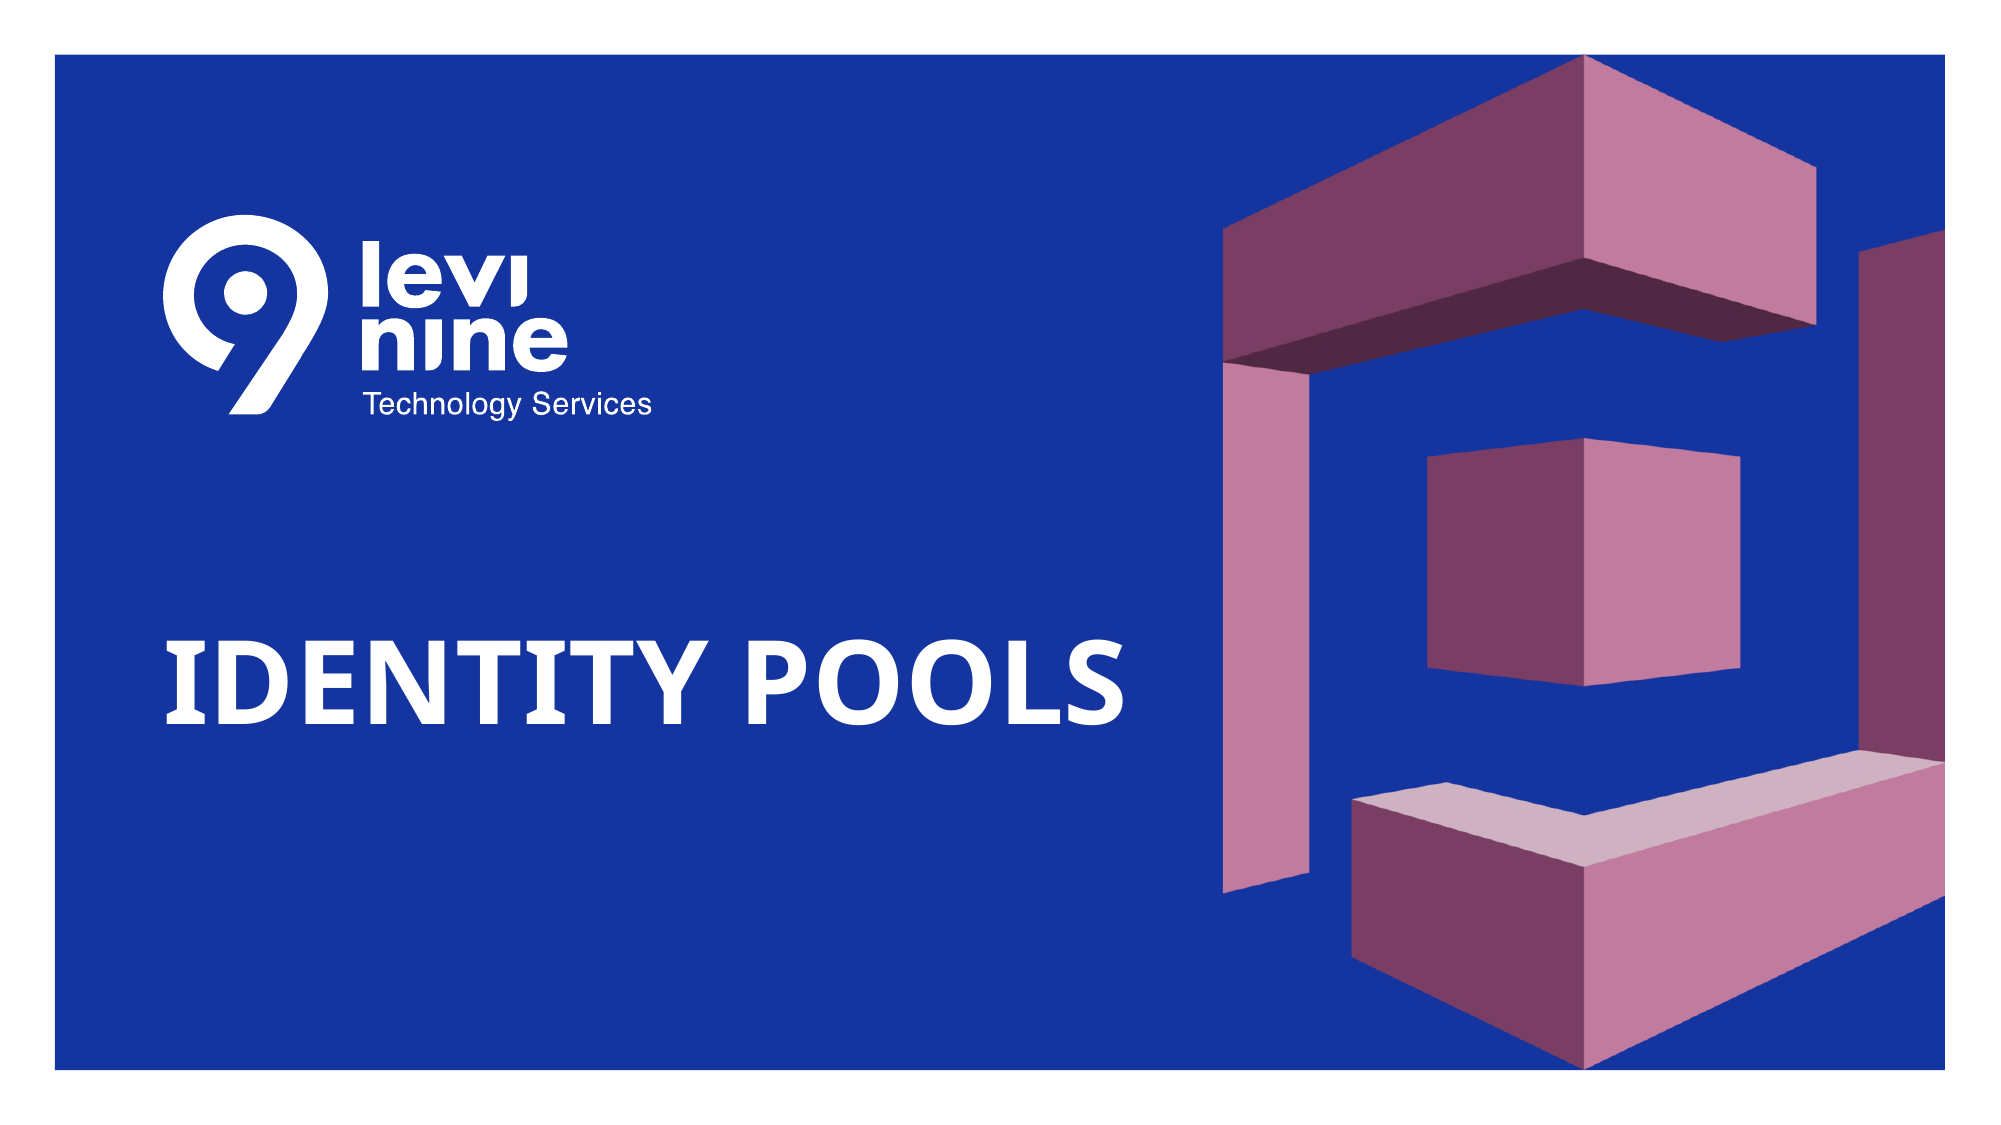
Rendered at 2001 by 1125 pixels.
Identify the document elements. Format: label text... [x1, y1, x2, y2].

picture [1222, 54, 1945, 1071]
title IDENTITY pOOLS [163, 546, 1171, 748]
